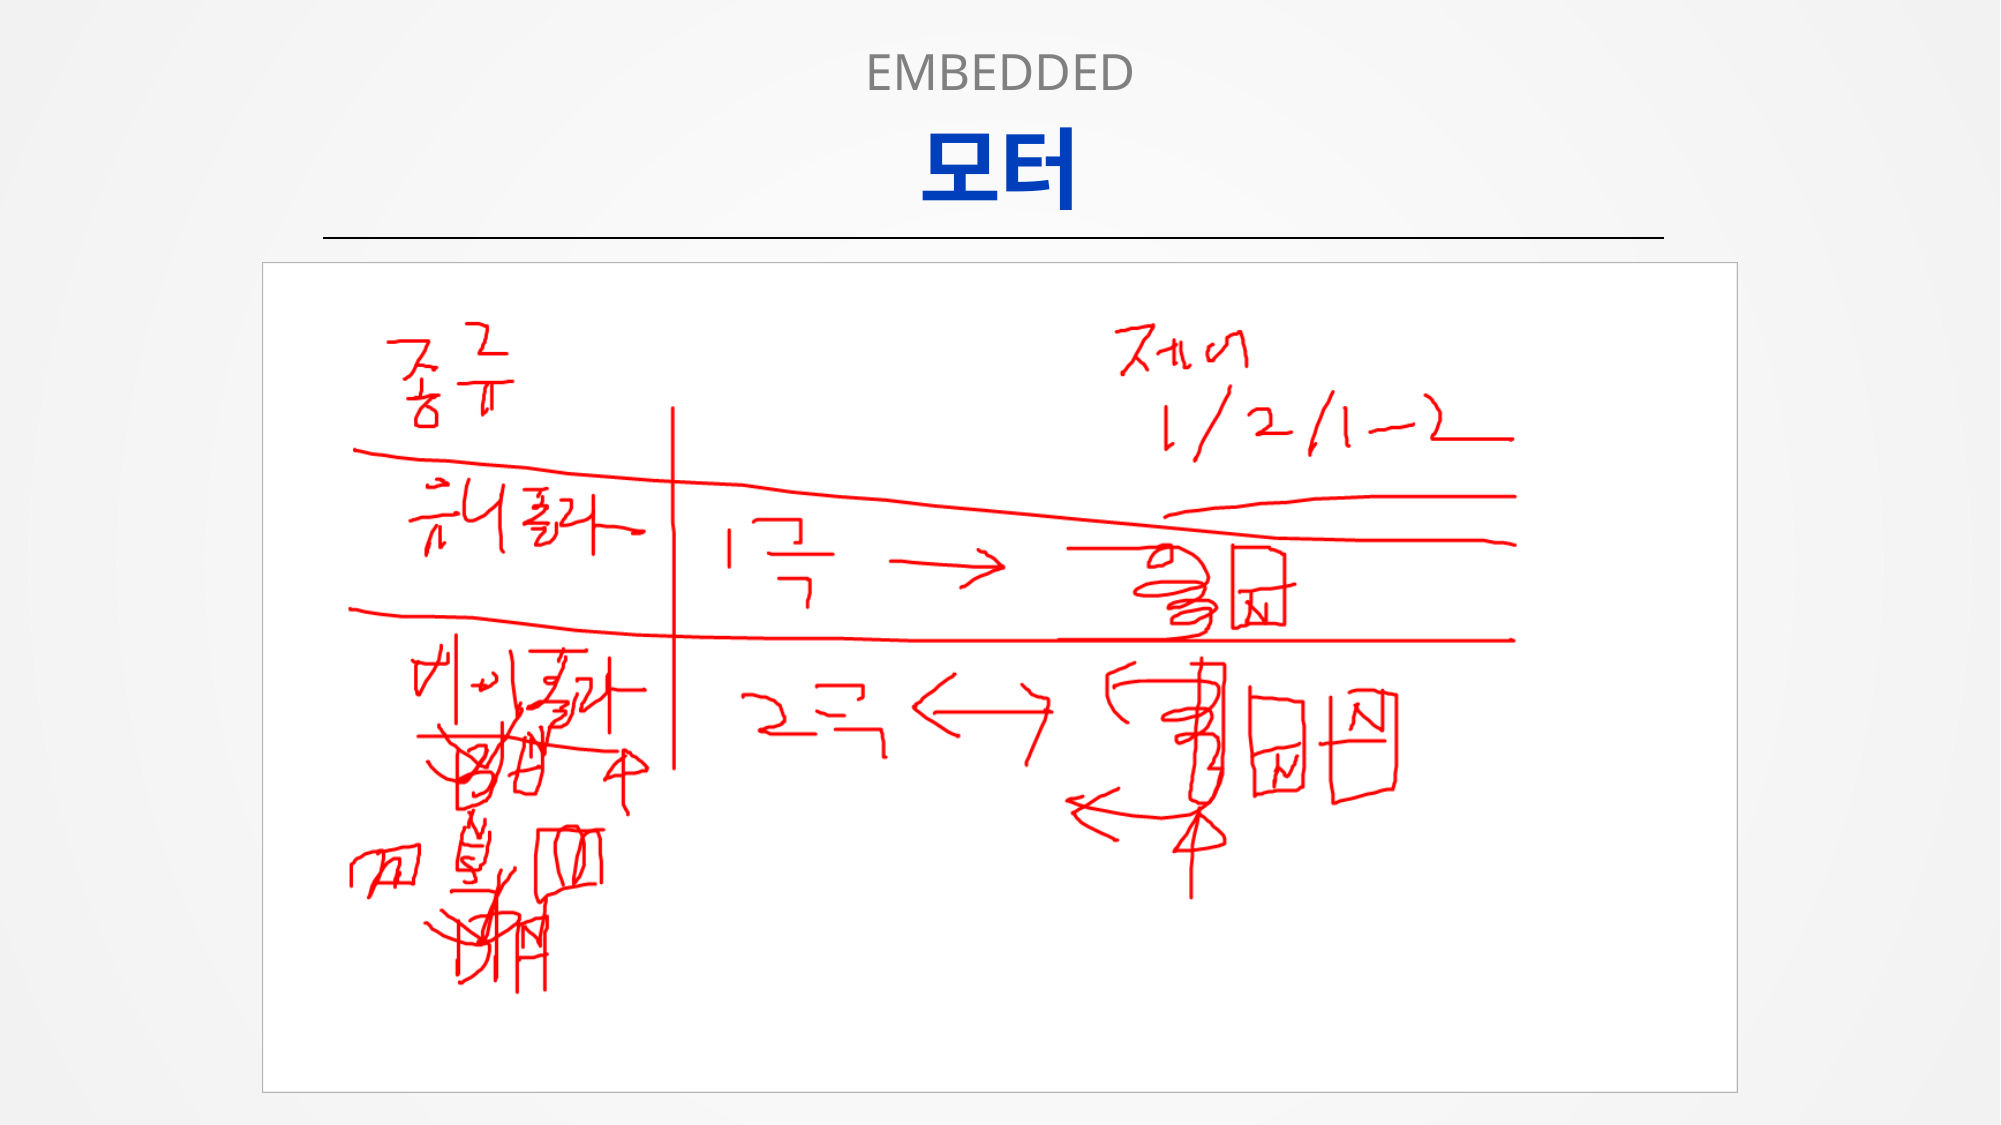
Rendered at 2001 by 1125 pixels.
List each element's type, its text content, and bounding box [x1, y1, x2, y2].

text_box EMBEDDED [0, 32, 2000, 108]
text_box 모터 [0, 108, 2000, 229]
picture [262, 262, 1738, 1093]
